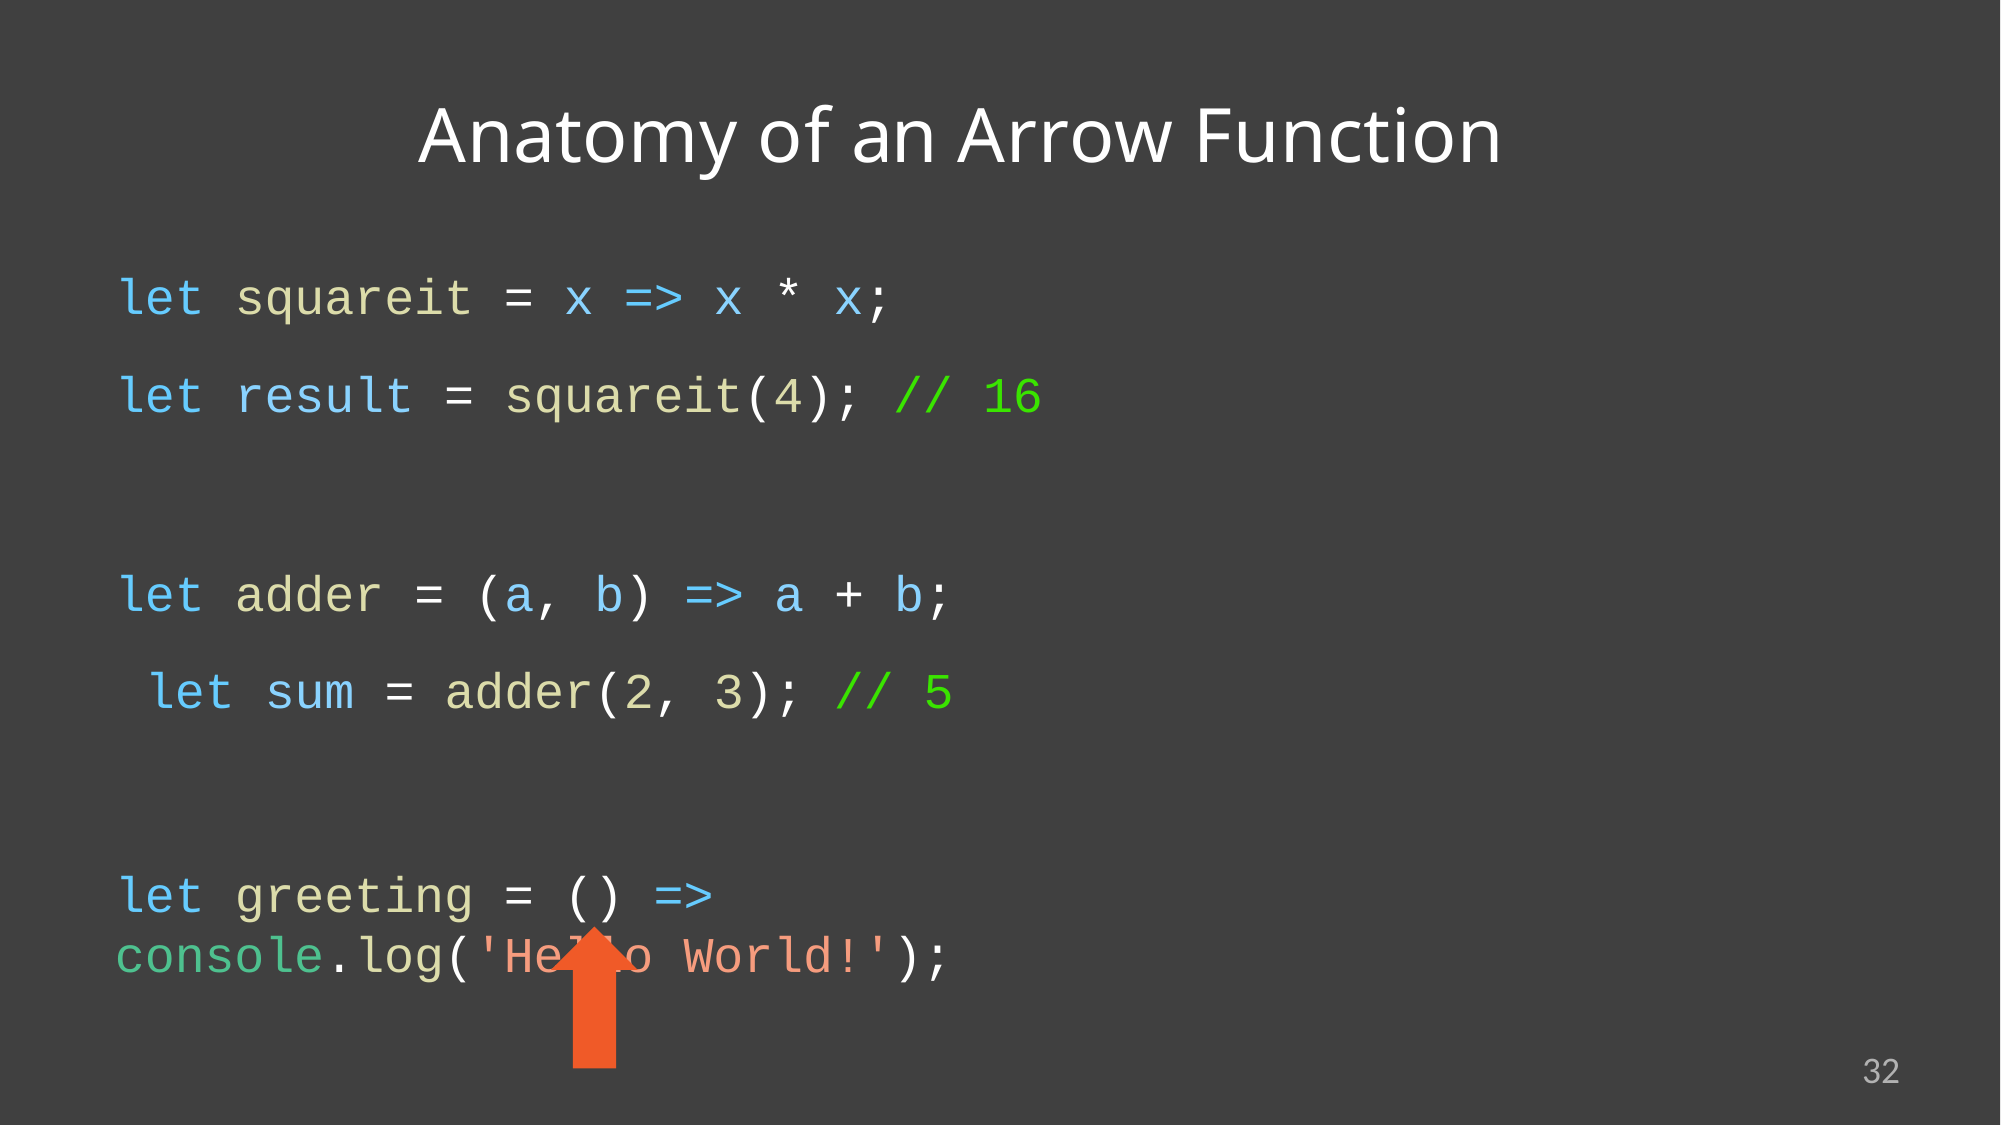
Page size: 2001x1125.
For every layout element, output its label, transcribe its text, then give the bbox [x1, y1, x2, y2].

title Anatomy of an Arrow Function [416, 84, 1569, 275]
text_box let squareit = x => x * x; let result = squareit(4); // 16 let adder = (a, b) => a + b; let sum = adder(2, 3); // 5 let greeting = () => console.log('Hello World!'); [112, 262, 1585, 983]
slide_number 32 [1440, 1046, 1900, 1103]
text_box [551, 926, 638, 1069]
